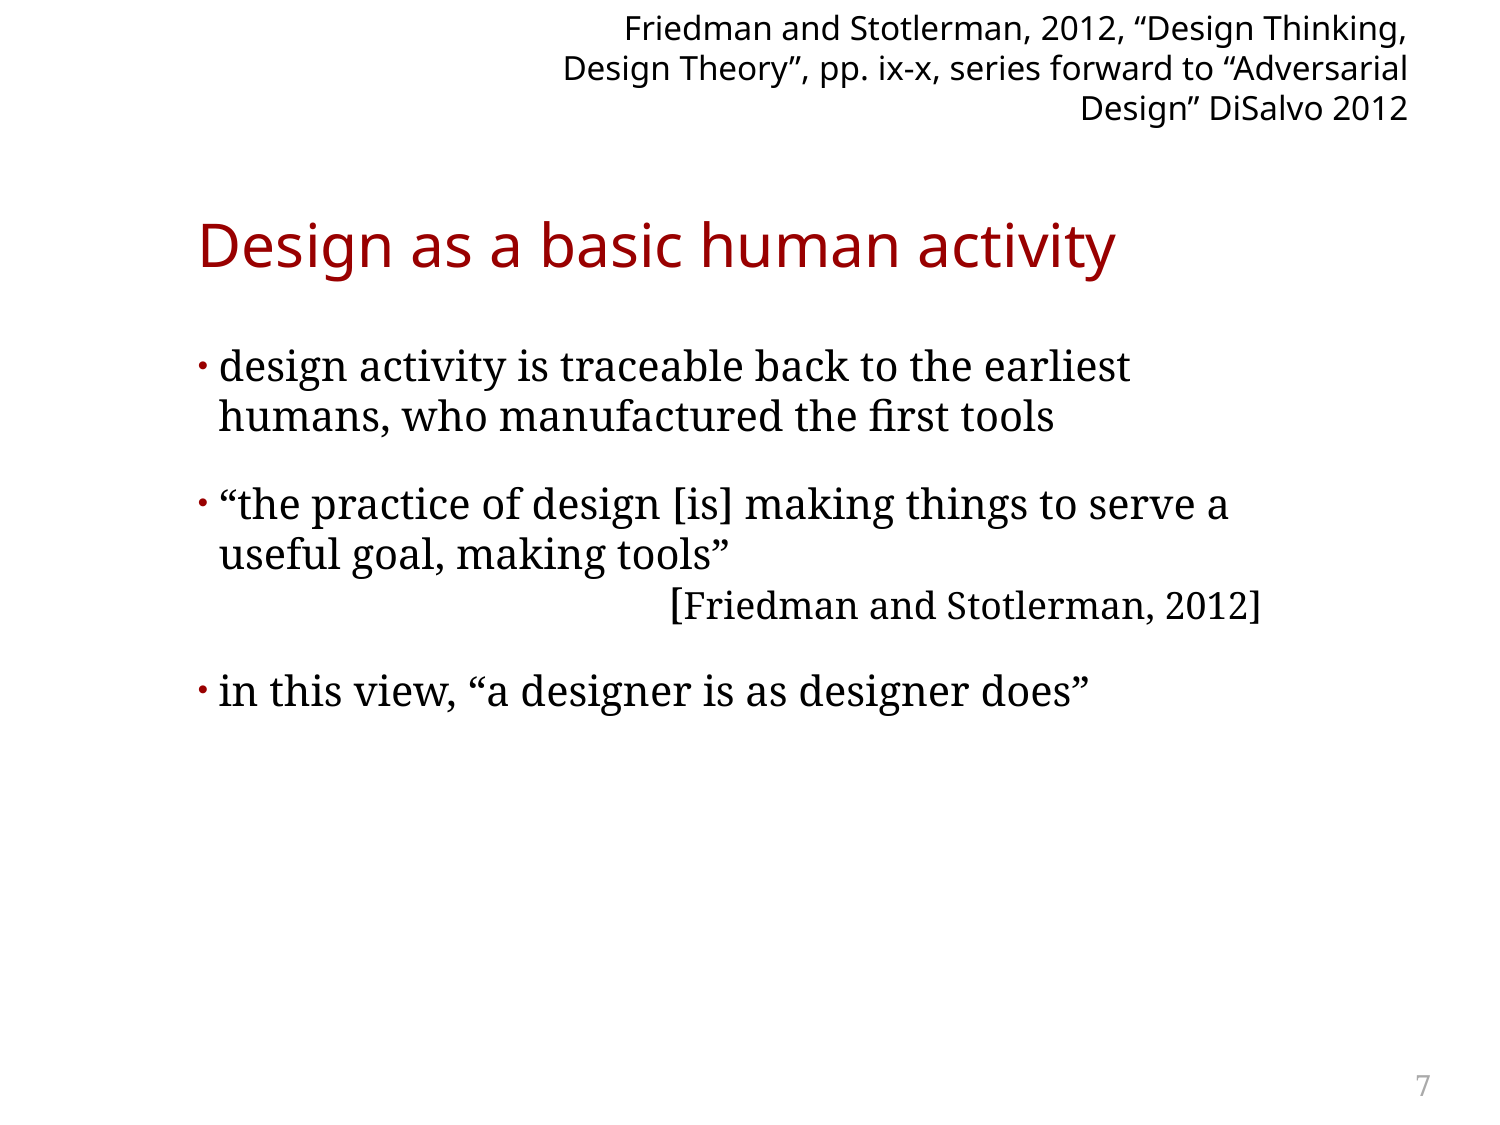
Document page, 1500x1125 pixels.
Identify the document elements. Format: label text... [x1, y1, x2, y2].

list design activity is traceable back to the earliest humans, who manufactured the first tools “the practice of design [is] making things to serve a useful goal, making tools” [Friedman and Stotlerman, 2012] in this view, “a designer is as designer does” [190, 337, 1310, 1125]
text_box Friedman and Stotlerman, 2012, “Design Thinking, Design Theory”, pp. ix-x, series forward to “Adversarial Design” DiSalvo 2012 [505, 0, 1424, 135]
title Design as a basic human activity [190, 203, 1310, 337]
slide_number 7 [1349, 1050, 1498, 1125]
